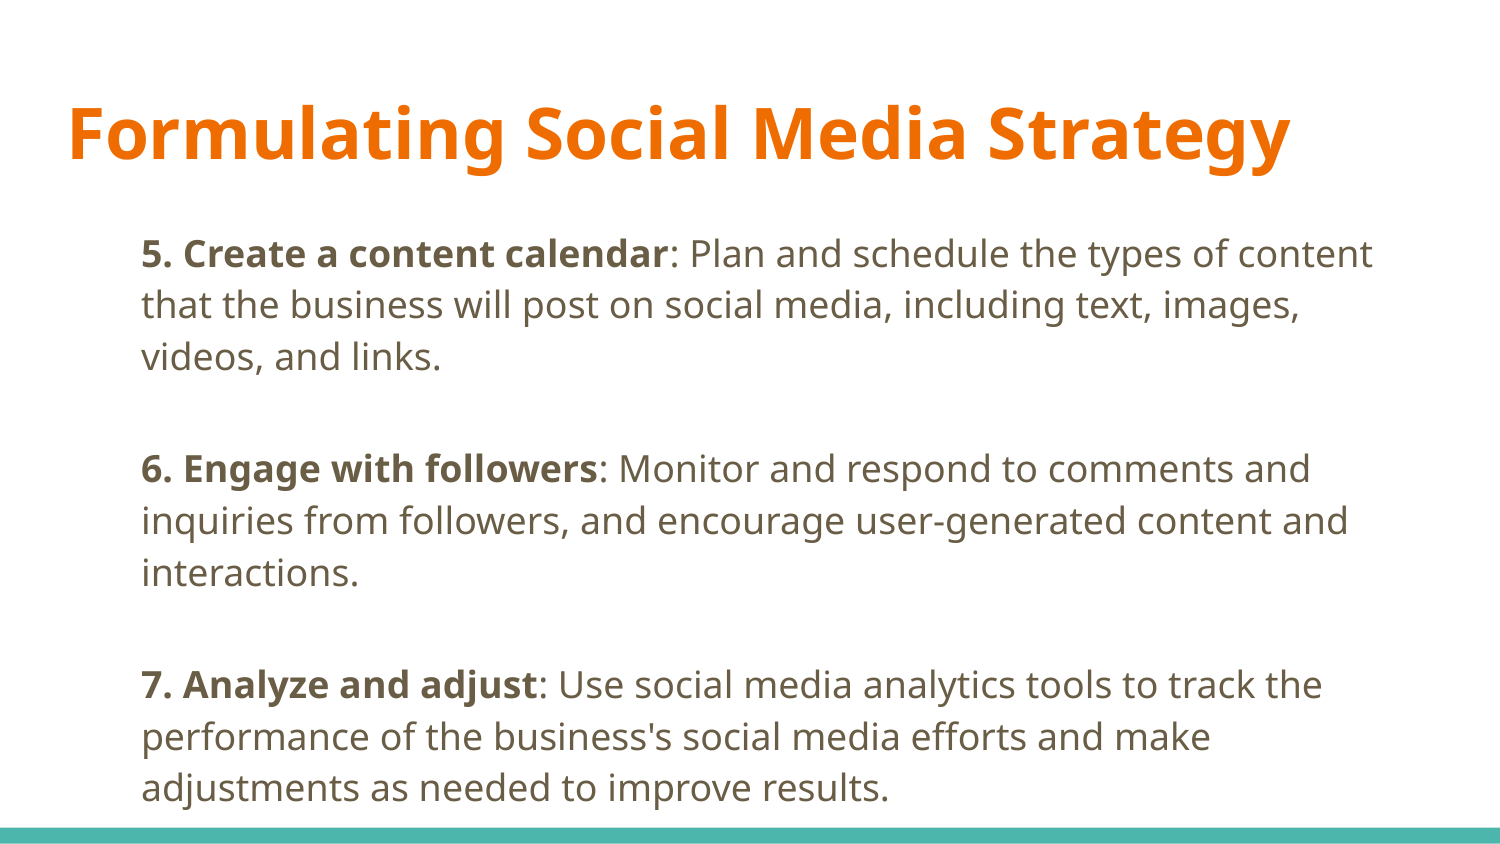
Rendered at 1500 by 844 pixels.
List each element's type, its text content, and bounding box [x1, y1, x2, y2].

list 5. Create a content calendar: Plan and schedule the types of content that the business will post on social media, including text, images, videos, and links. 6. Engage with followers: Monitor and respond to comments and inquiries from followers, and encourage user-generated content and interactions. 7. Analyze and adjust: Use social media analytics tools to track the performance of the business's social media efforts and make adjustments as needed to improve results. [51, 207, 1449, 750]
title Formulating Social Media Strategy [51, 72, 1449, 189]
